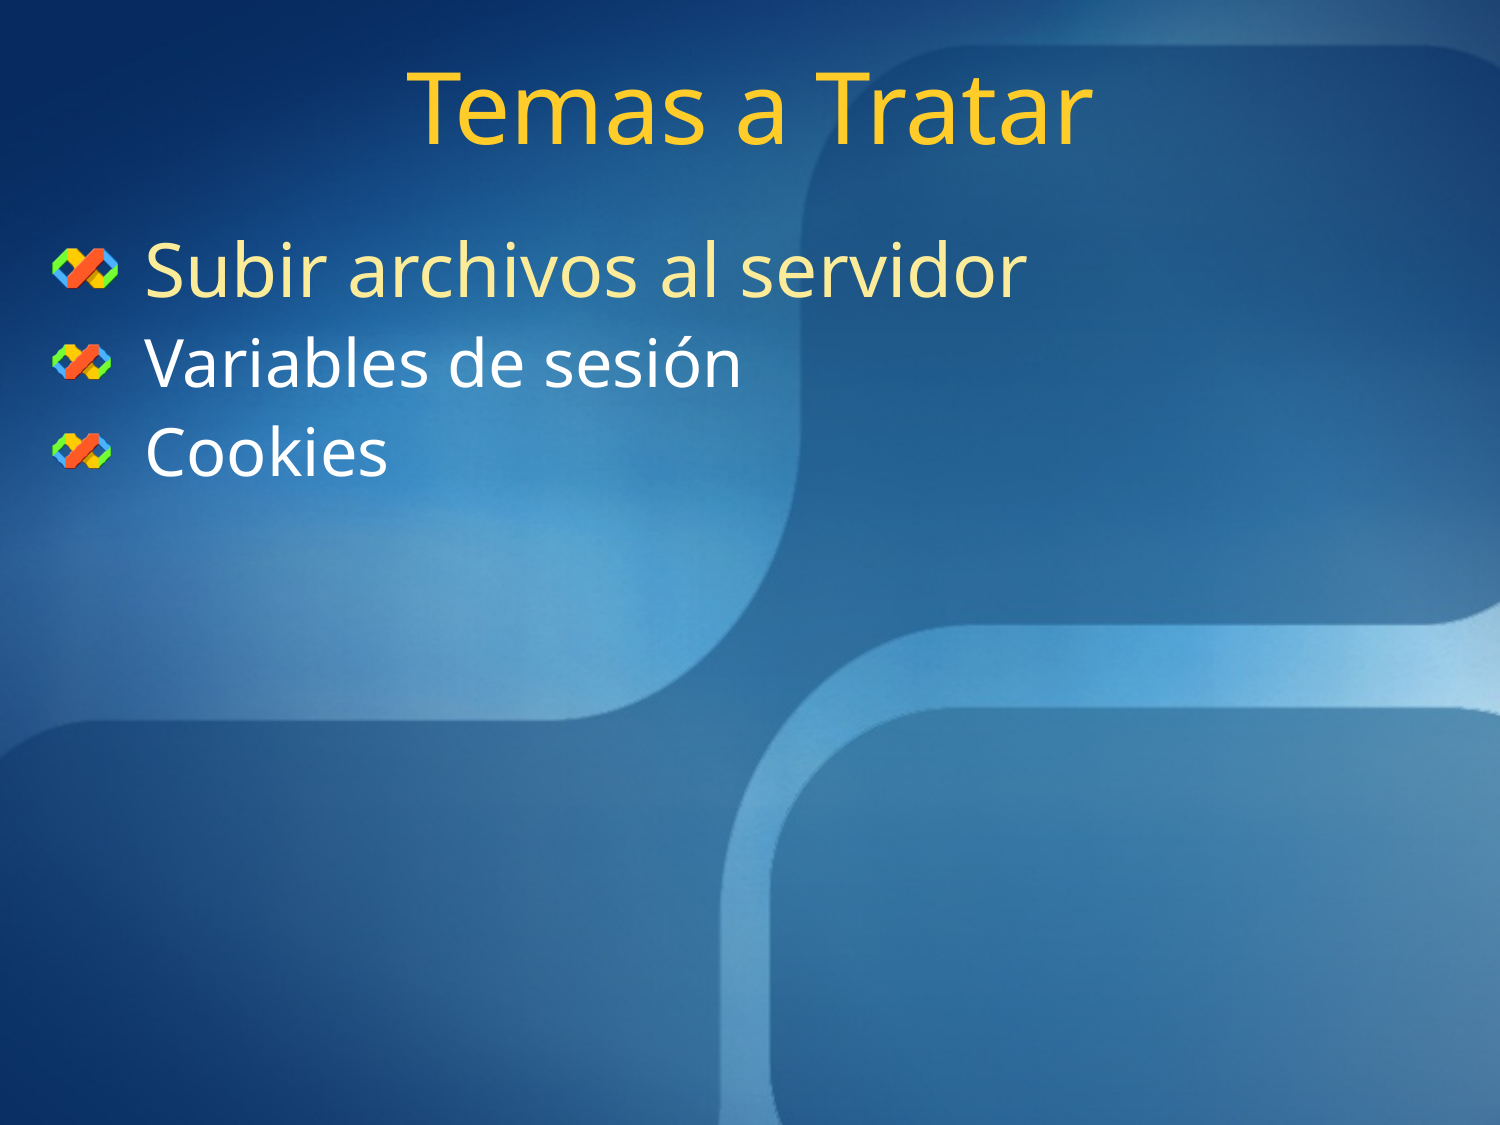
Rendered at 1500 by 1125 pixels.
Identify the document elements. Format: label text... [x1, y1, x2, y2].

picture [0, 0, 1500, 1125]
title Temas a Tratar [62, 50, 1440, 176]
list Subir archivos al servidor Variables de sesión Cookies [37, 224, 1426, 508]
